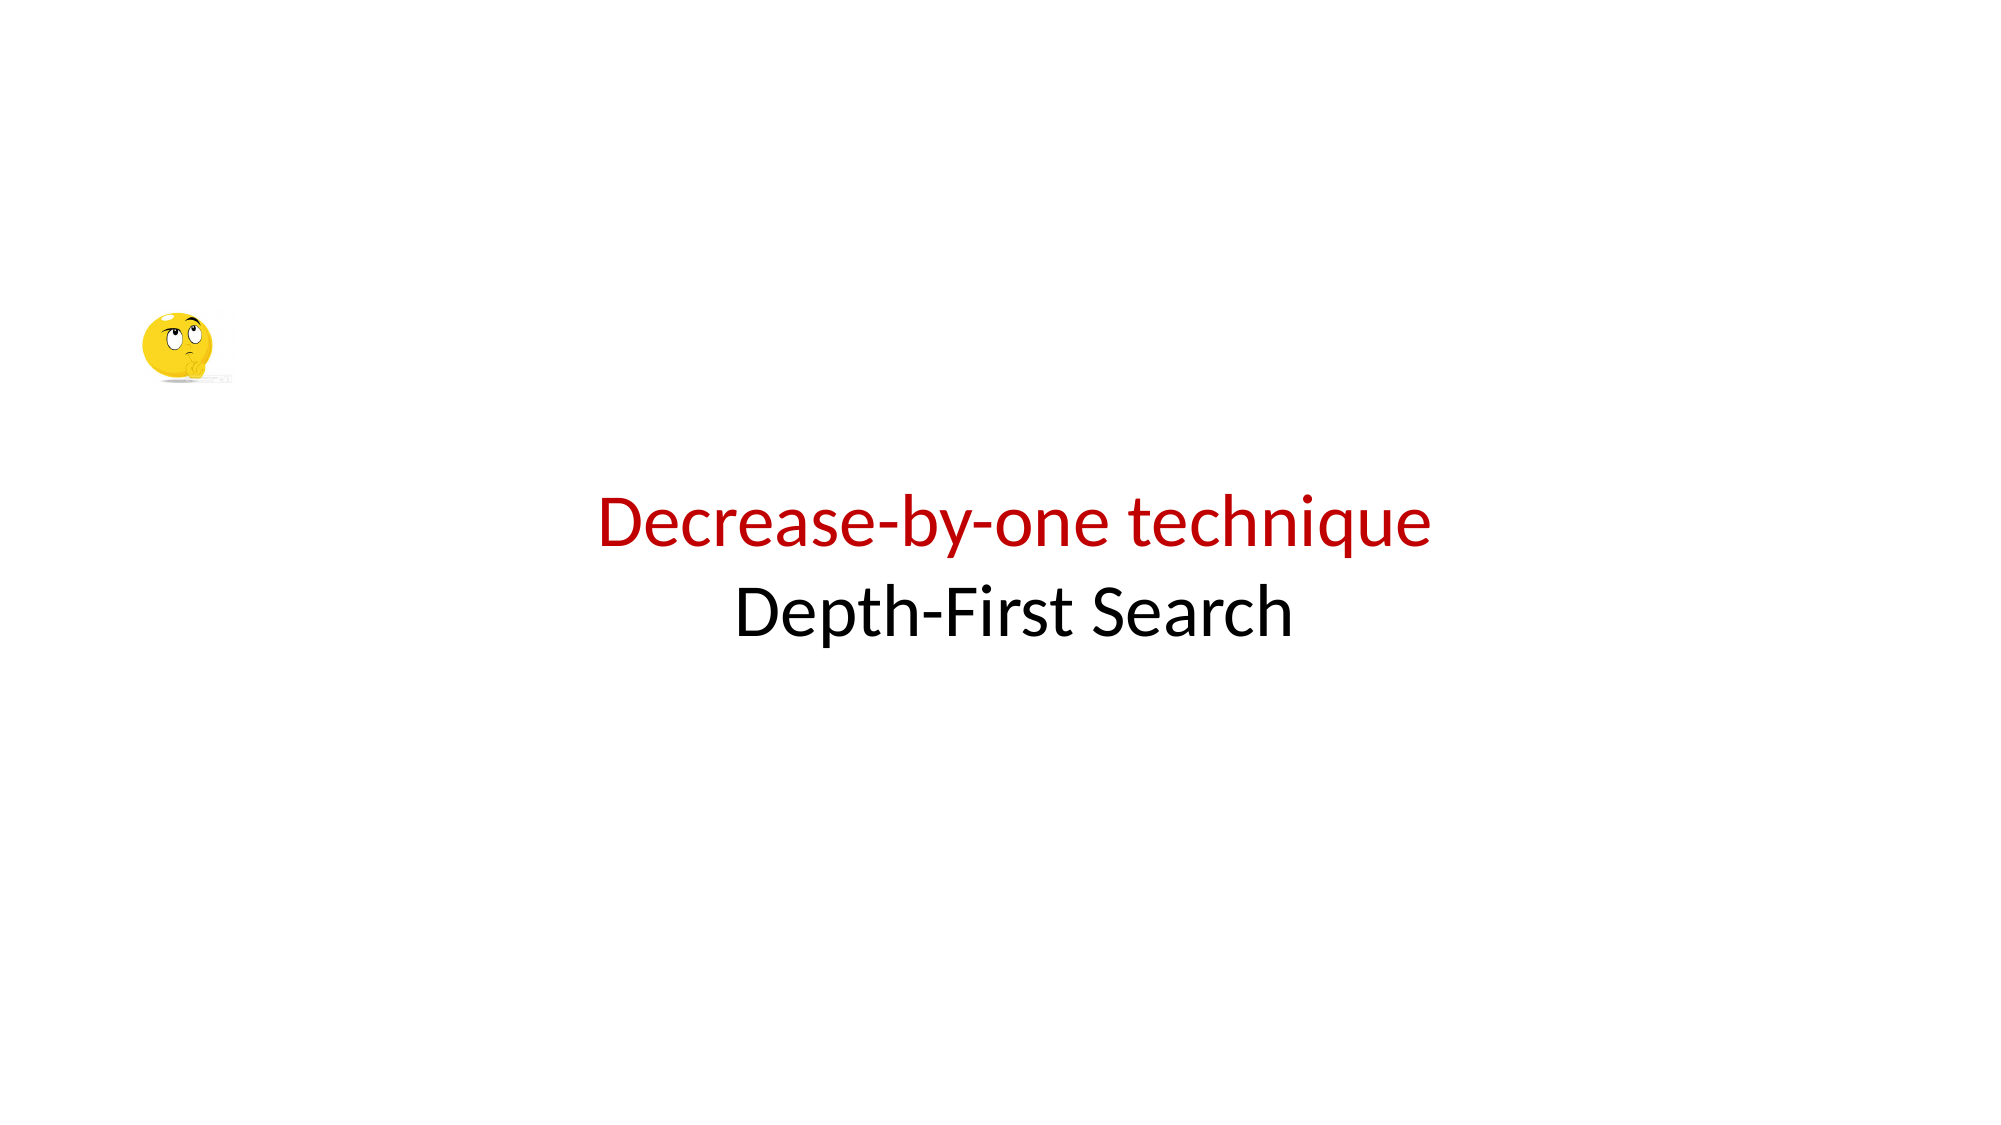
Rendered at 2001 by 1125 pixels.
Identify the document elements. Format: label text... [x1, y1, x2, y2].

text_box Decrease-by-one technique Depth-First Search [582, 463, 1466, 659]
picture [119, 308, 235, 387]
